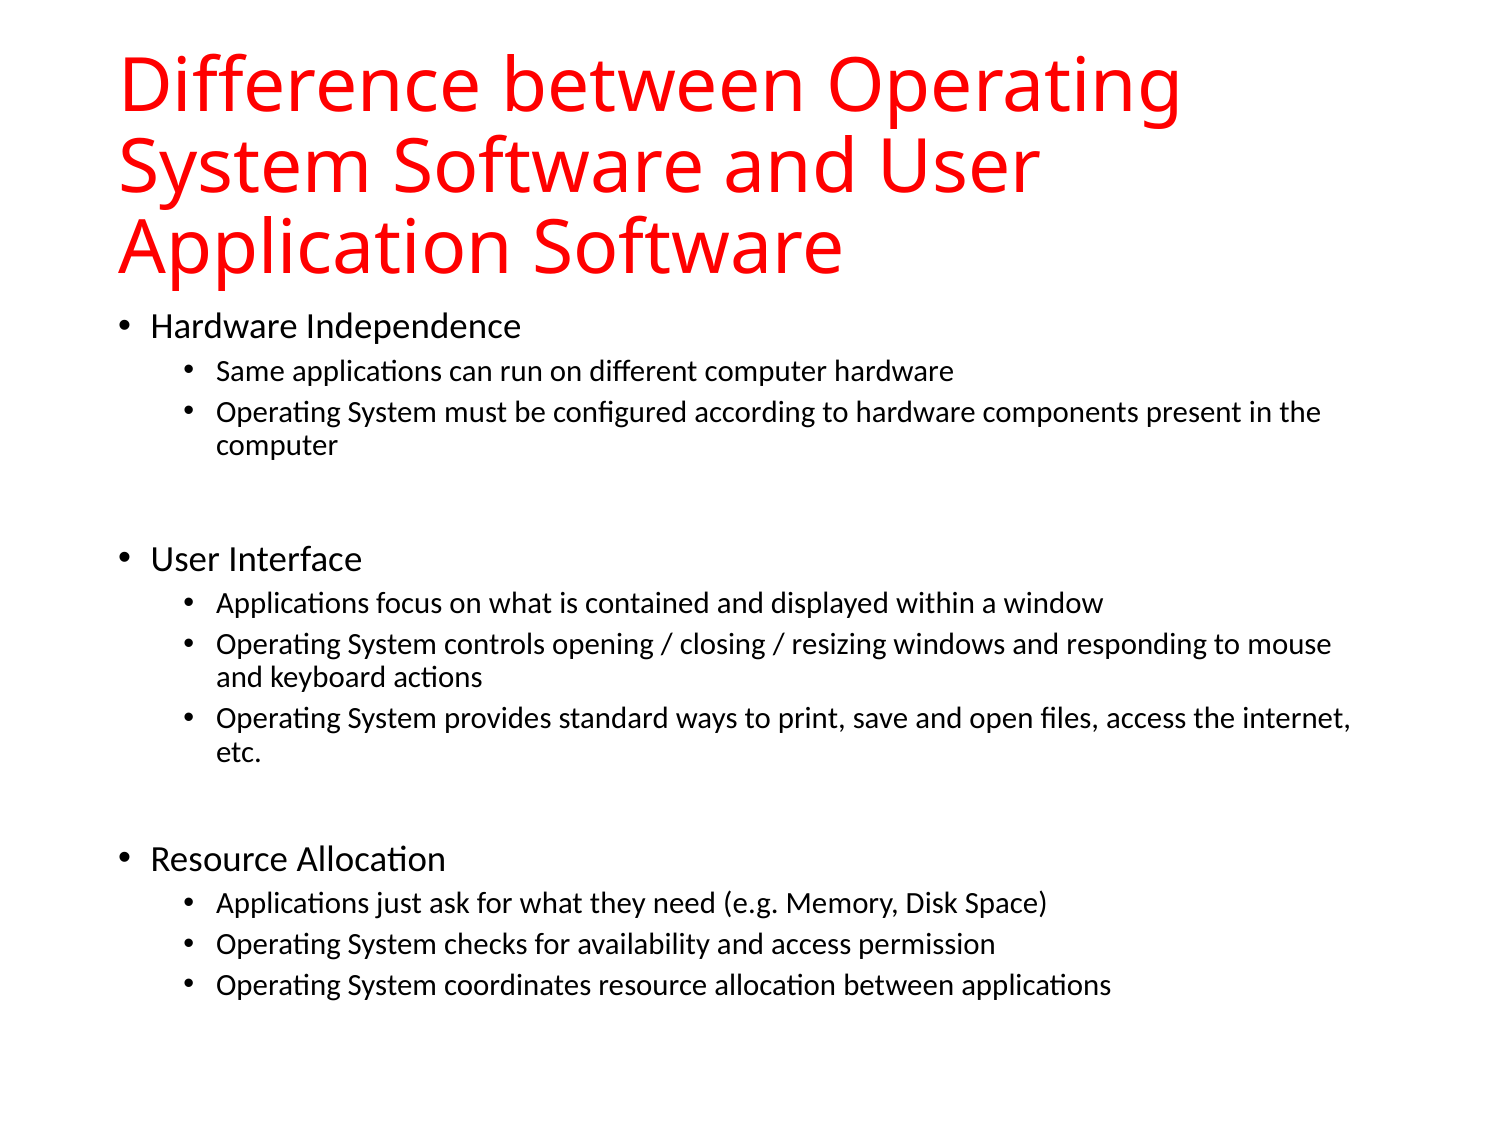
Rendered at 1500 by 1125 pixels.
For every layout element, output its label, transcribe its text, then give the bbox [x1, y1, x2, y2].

list Hardware Independence Same applications can run on different computer hardware Operating System must be configured according to hardware components present in the computer User Interface Applications focus on what is contained and displayed within a window Operating System controls opening / closing / resizing windows and responding to mouse and keyboard actions Operating System provides standard ways to print, save and open files, access the internet, etc. Resource Allocation Applications just ask for what they need (e.g. Memory, Disk Space) Operating System checks for availability and access permission Operating System coordinates resource allocation between applications [103, 299, 1397, 1014]
title Difference between Operating System Software and User Application Software [103, 59, 1397, 278]
